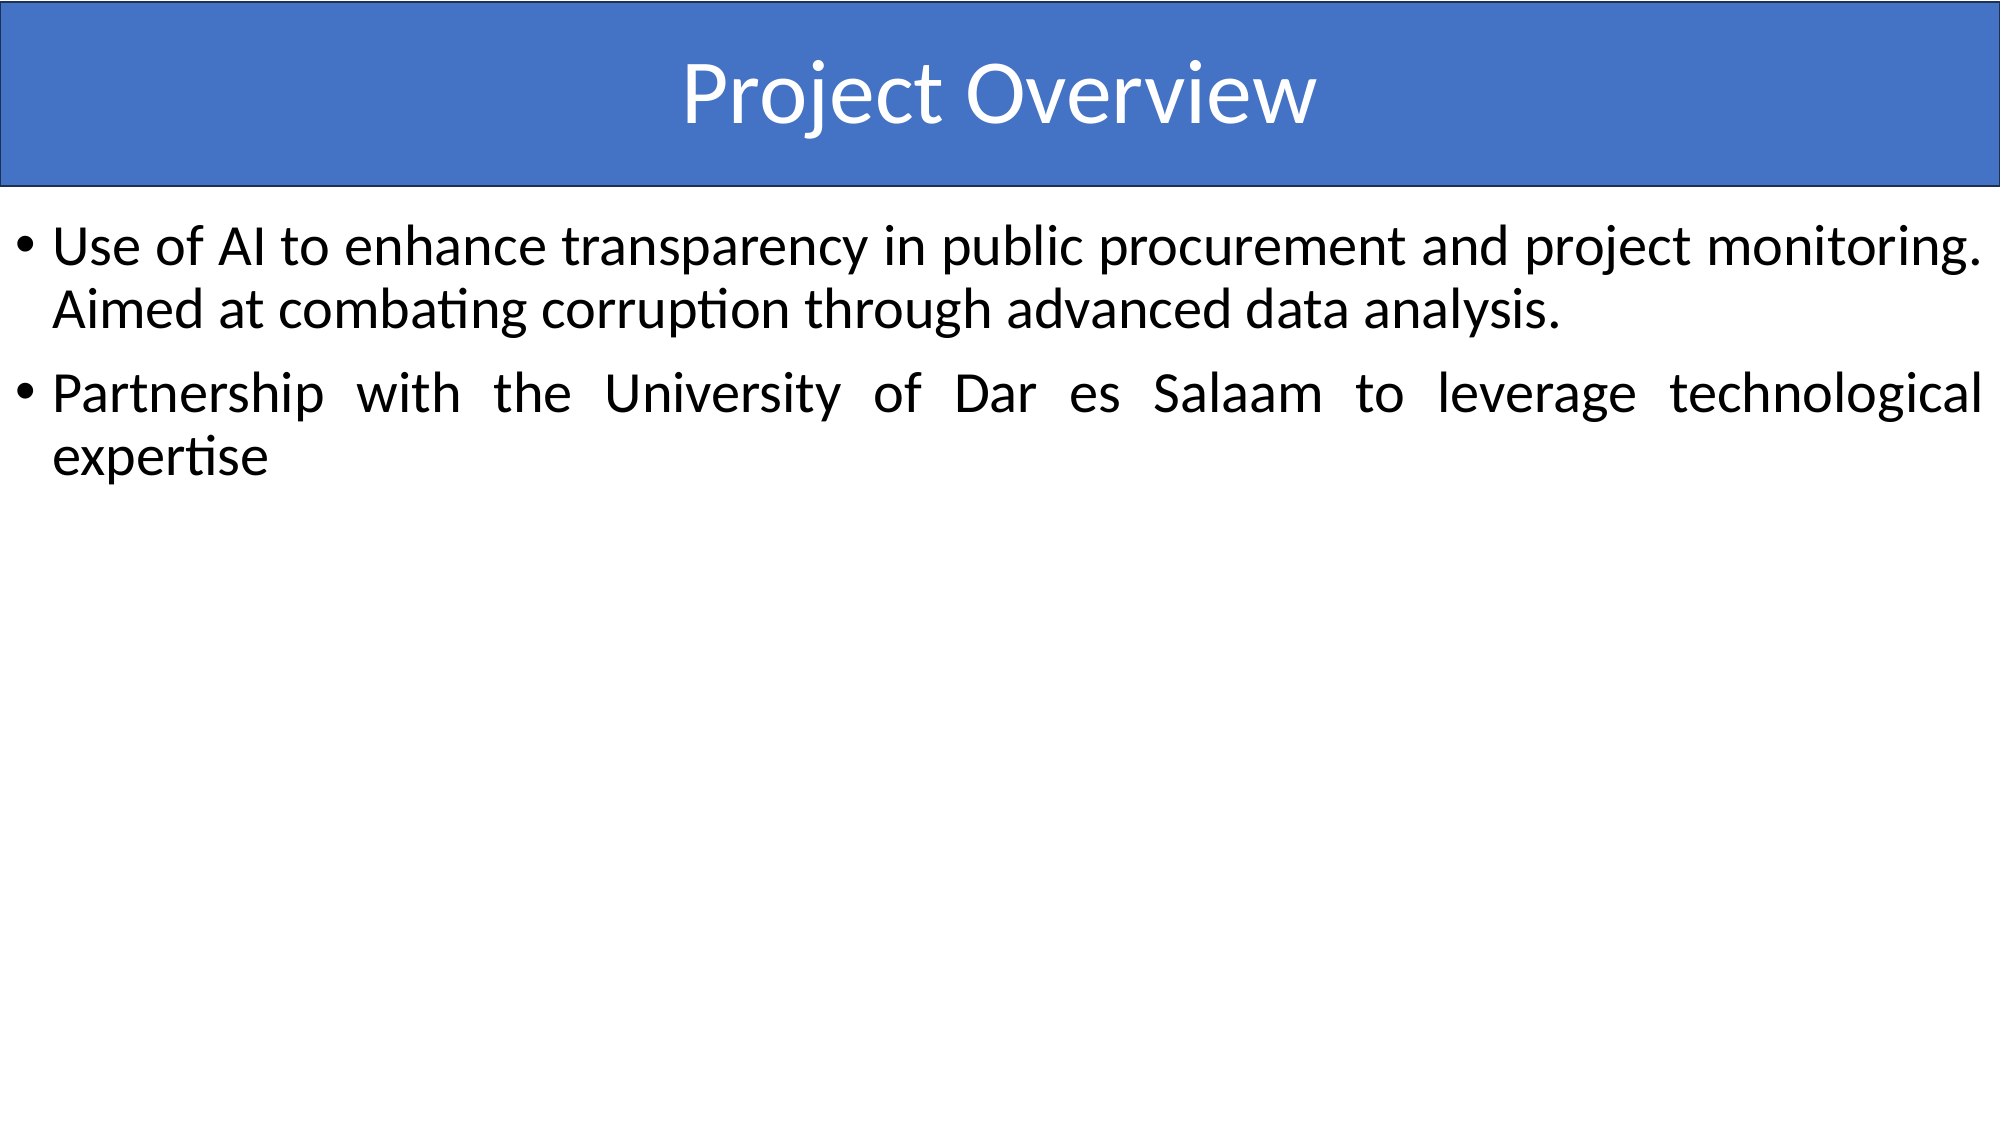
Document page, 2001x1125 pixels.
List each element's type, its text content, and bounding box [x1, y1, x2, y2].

list Use of AI to enhance transparency in public procurement and project monitoring. Aimed at combating corruption through advanced data analysis. Partnership with the University of Dar es Salaam to leverage technological expertise [0, 207, 2000, 1125]
title Project Overview [0, 1, 2000, 187]
